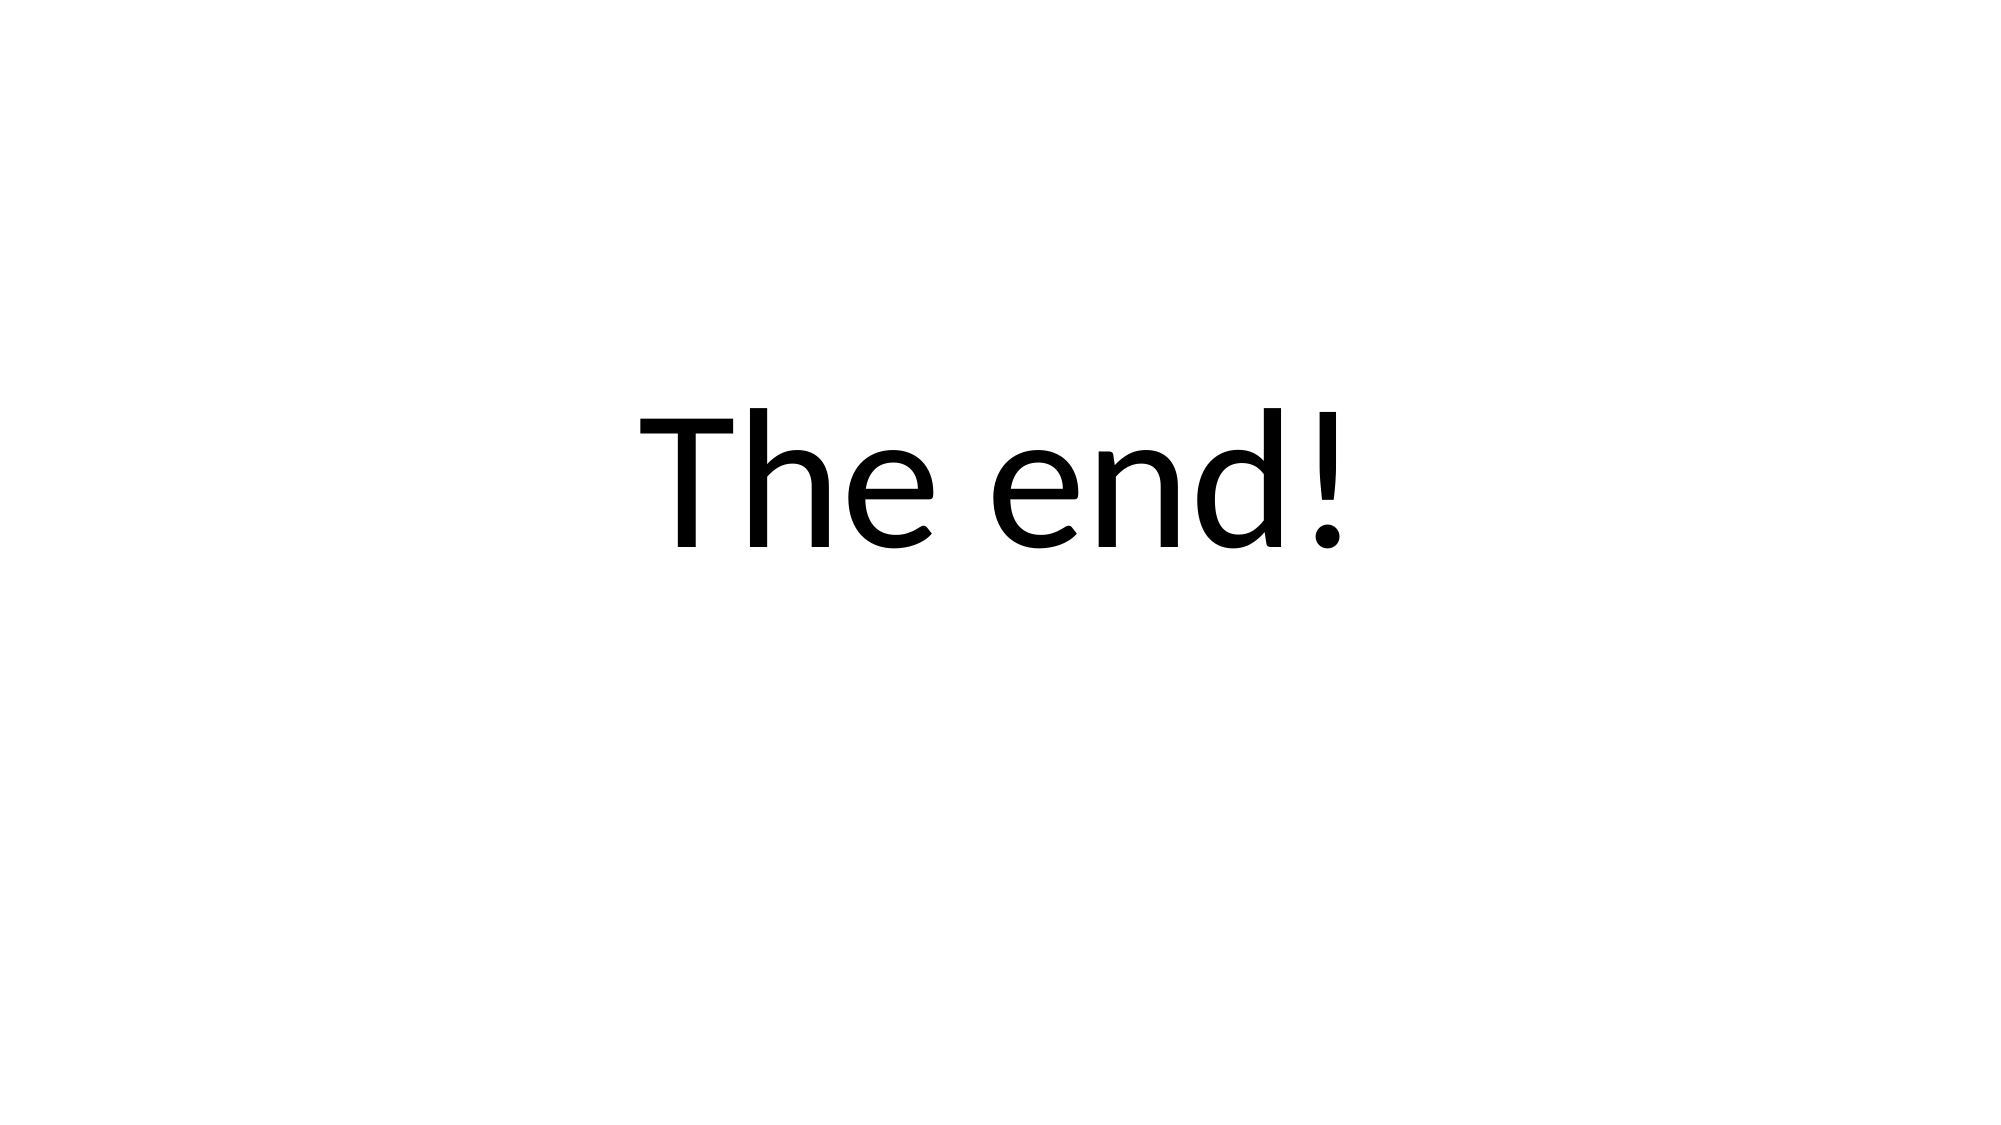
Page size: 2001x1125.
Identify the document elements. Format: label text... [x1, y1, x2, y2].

list The end! [312, 276, 1688, 626]
